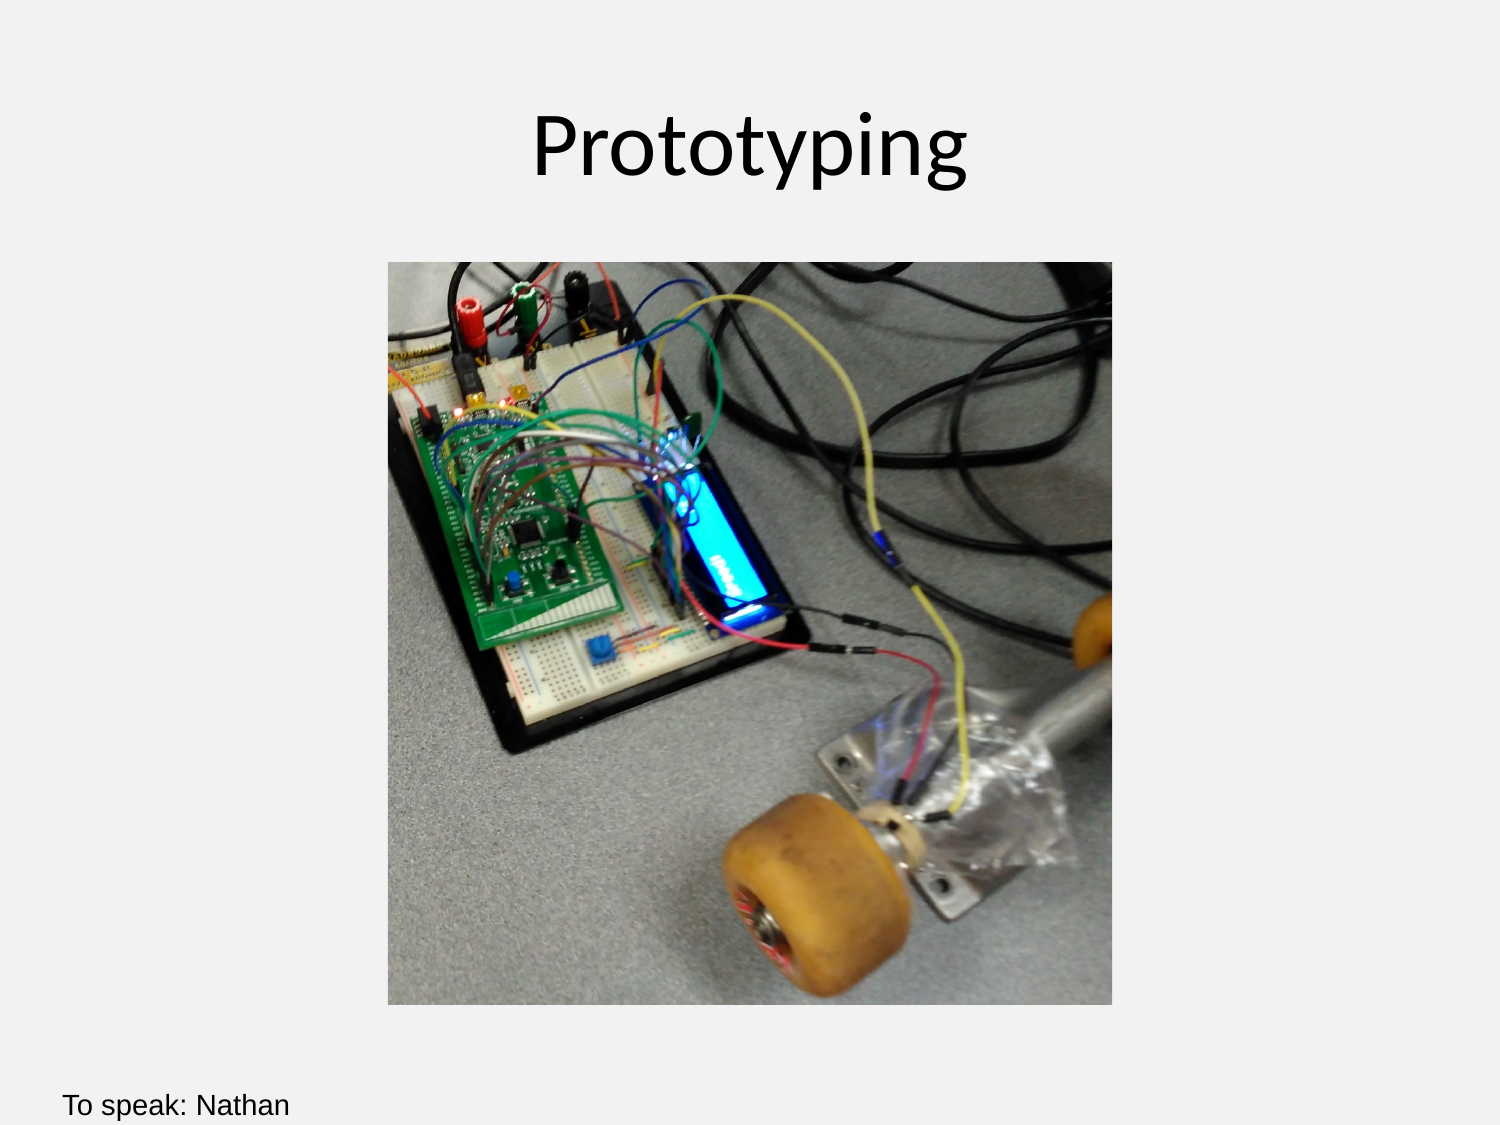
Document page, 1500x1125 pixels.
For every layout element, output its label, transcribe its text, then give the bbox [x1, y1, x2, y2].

title Prototyping [75, 45, 1425, 233]
text_box To speak: Nathan [47, 1071, 466, 1125]
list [387, 262, 1113, 1006]
